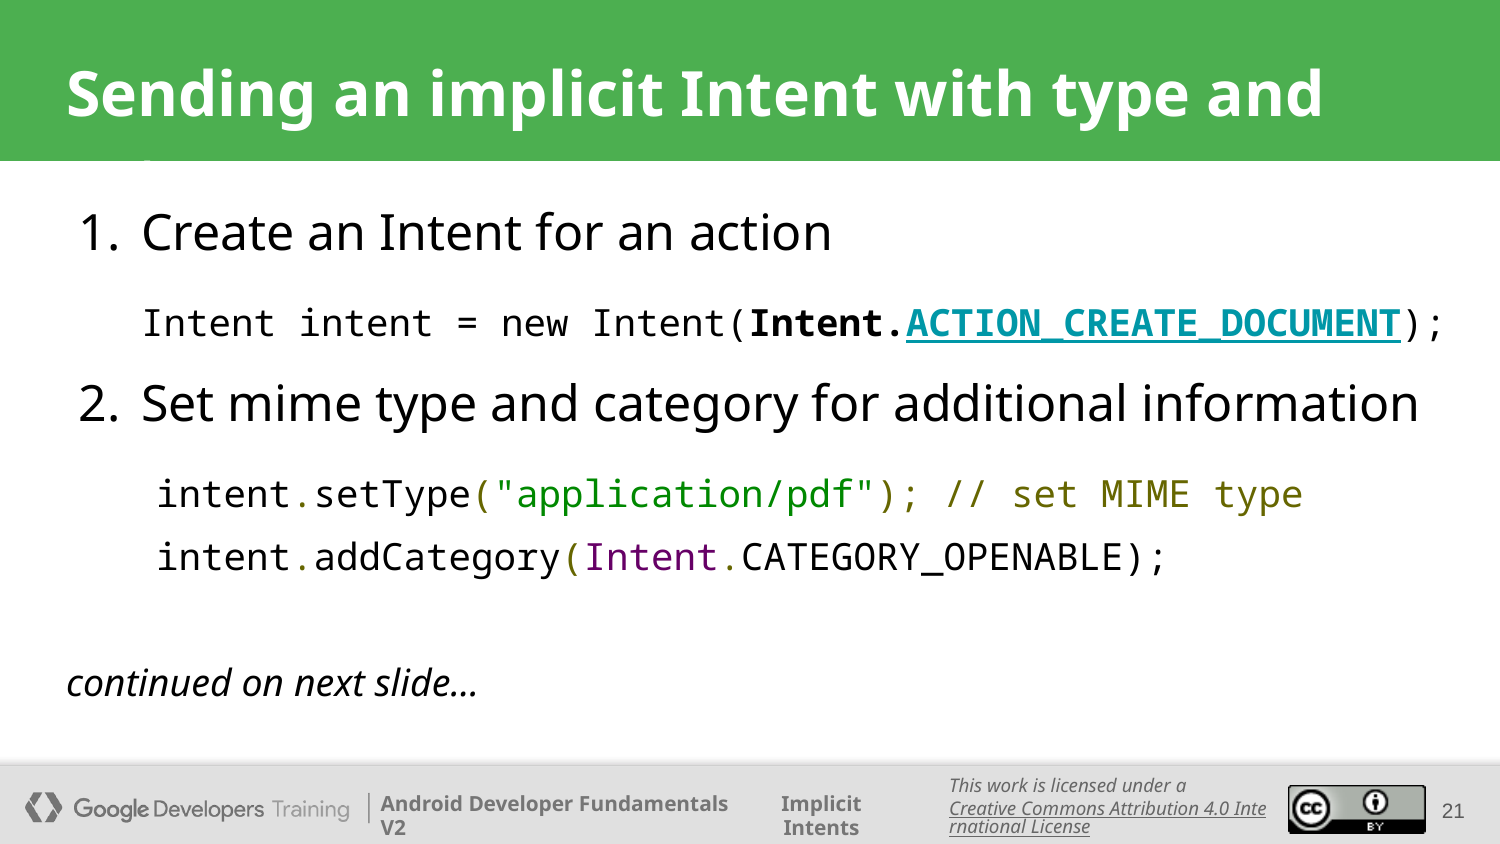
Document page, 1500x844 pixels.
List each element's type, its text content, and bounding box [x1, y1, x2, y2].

title Sending an implicit Intent with type and category [51, 28, 1472, 122]
picture [0, 161, 1500, 844]
text_box Create an Intent for an action Intent intent = new Intent(Intent.ACTION_CREATE_DOCUMENT); Set mime type and category for additional information intent.setType("application/pdf"); // set MIME type intent.addCategory(Intent.CATEGORY_OPENABLE); continued on next slide... [51, 185, 1500, 761]
slide_number 21 [1389, 777, 1480, 842]
